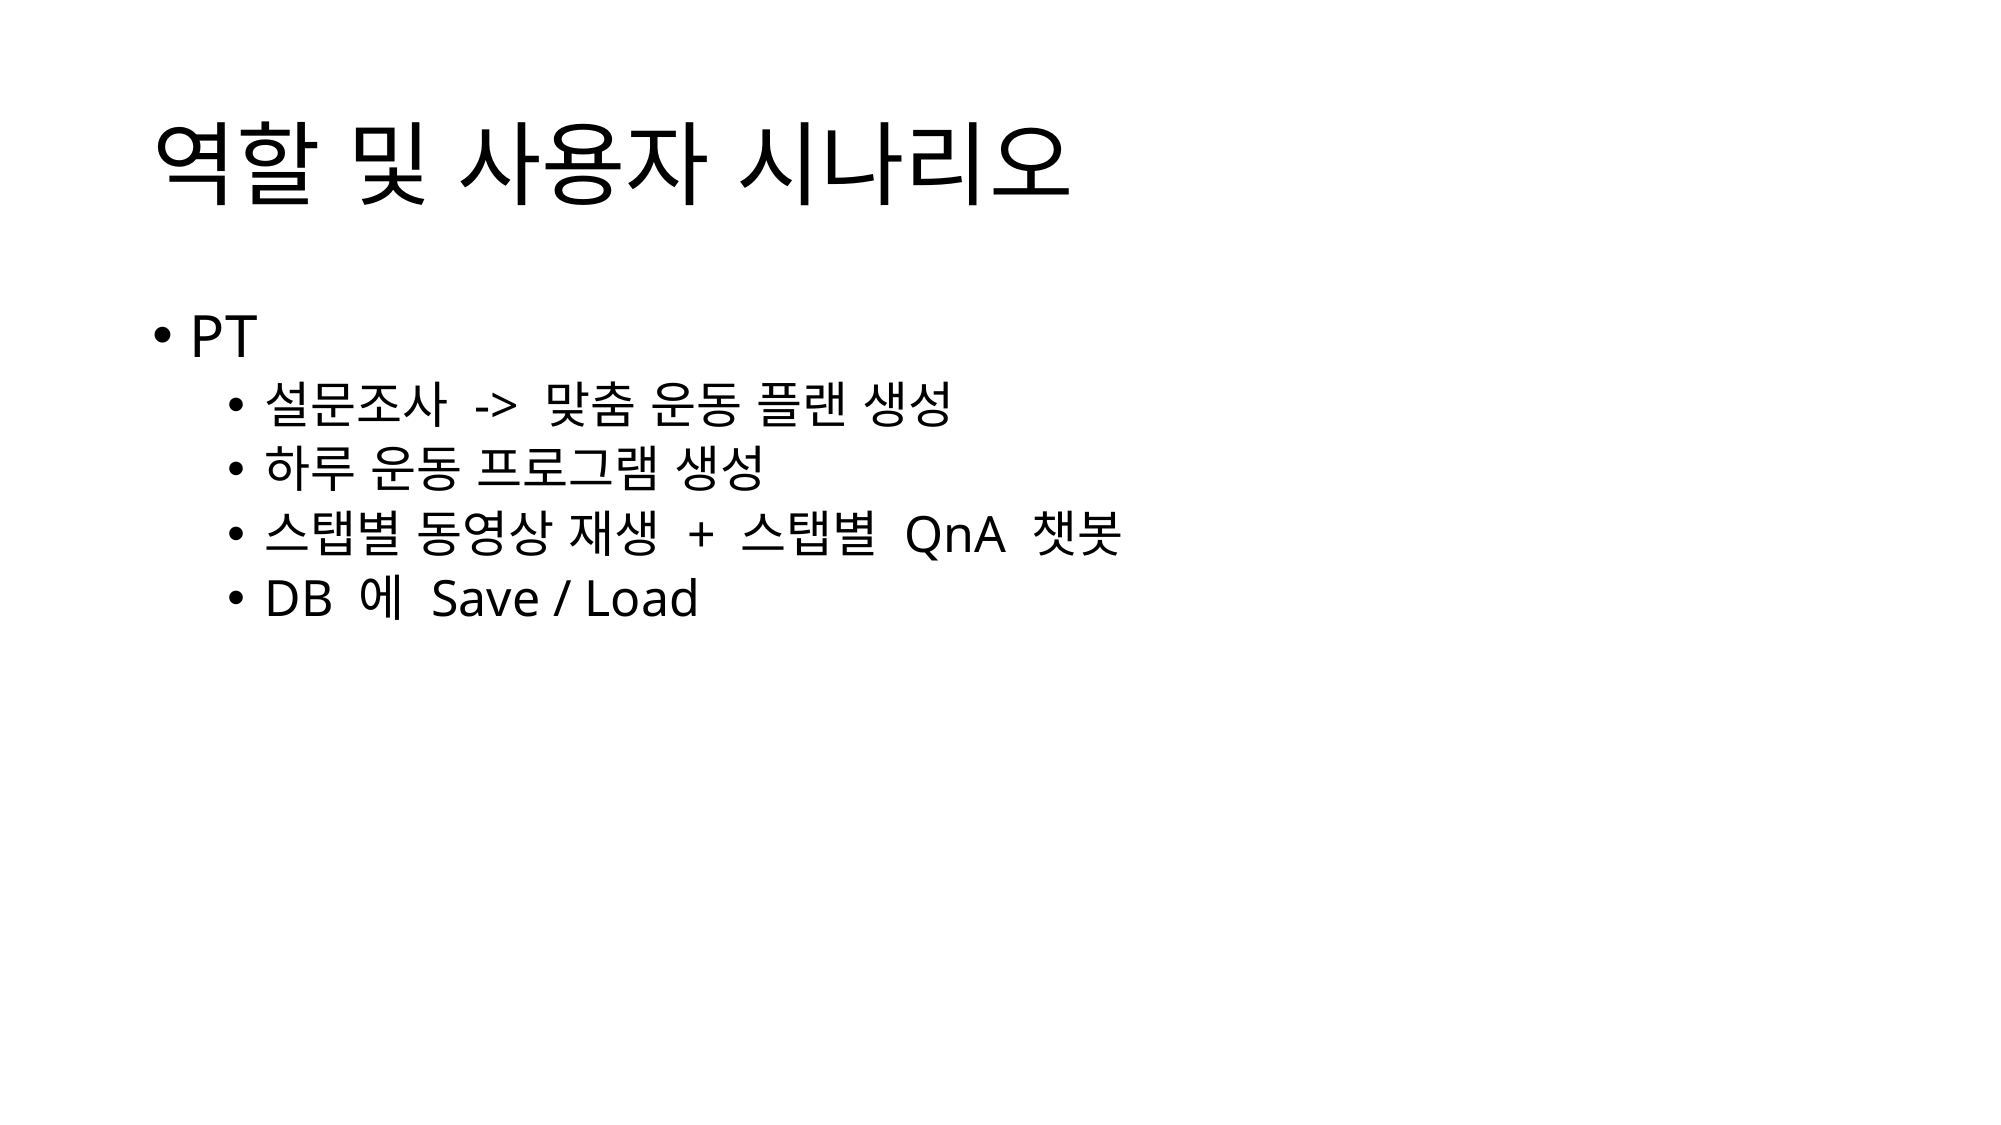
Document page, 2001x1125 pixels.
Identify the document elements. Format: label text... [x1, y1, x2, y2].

title 역할 및 사용자 시나리오 [137, 59, 1863, 278]
list PT 설문조사 -> 맞춤 운동 플랜 생성 하루 운동 프로그램 생성 스탭별 동영상 재생 + 스탭별 QnA 챗봇 DB 에 Save / Load [137, 299, 1863, 1014]
